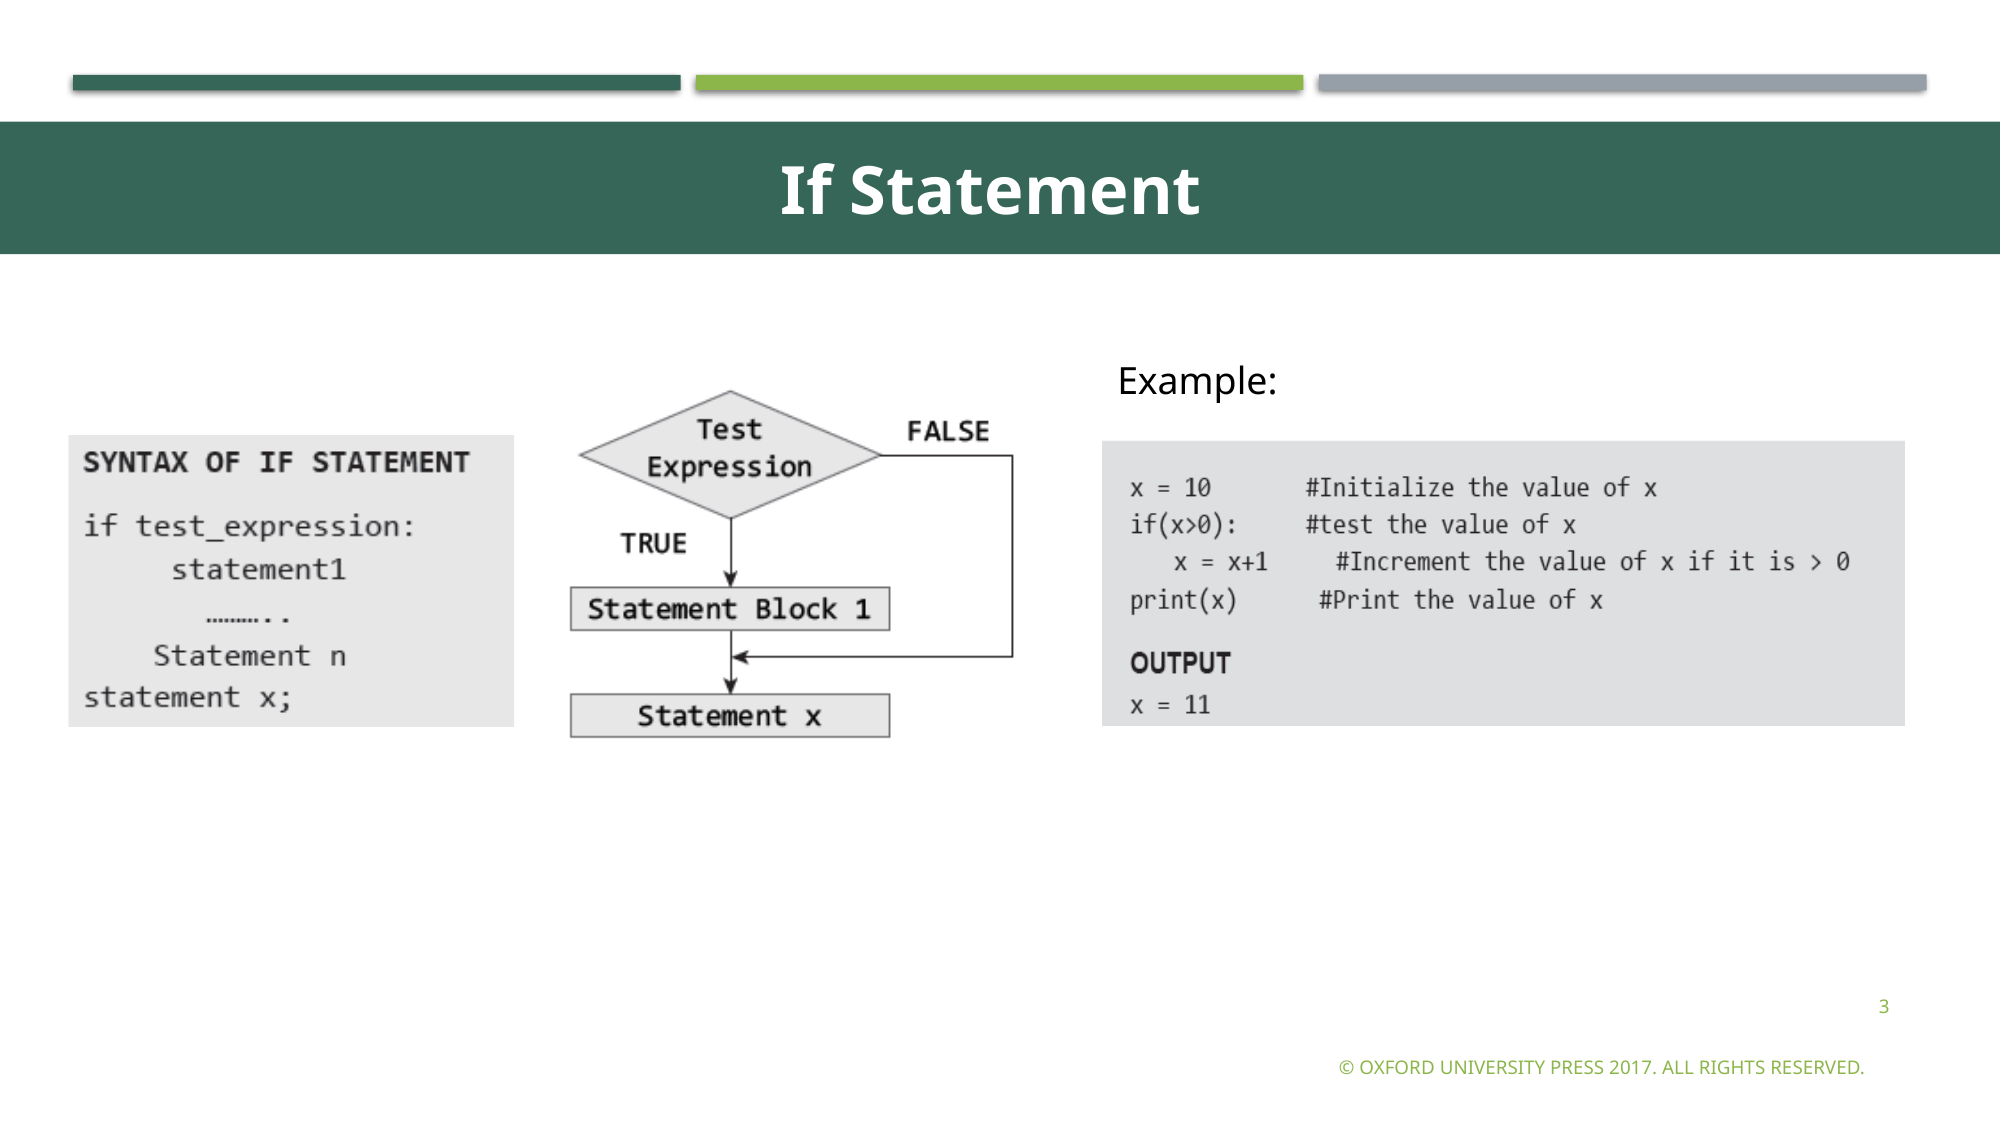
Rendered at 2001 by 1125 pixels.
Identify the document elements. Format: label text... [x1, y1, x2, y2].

picture [1102, 435, 1906, 727]
slide_number 3 [1732, 977, 1905, 1037]
picture [557, 342, 1034, 755]
text_box Example: [1102, 349, 1499, 410]
text_box If Statement [0, 120, 2000, 256]
footer © Oxford University Press 2017. All rights reserved. [1323, 1036, 1905, 1097]
picture [66, 435, 515, 727]
